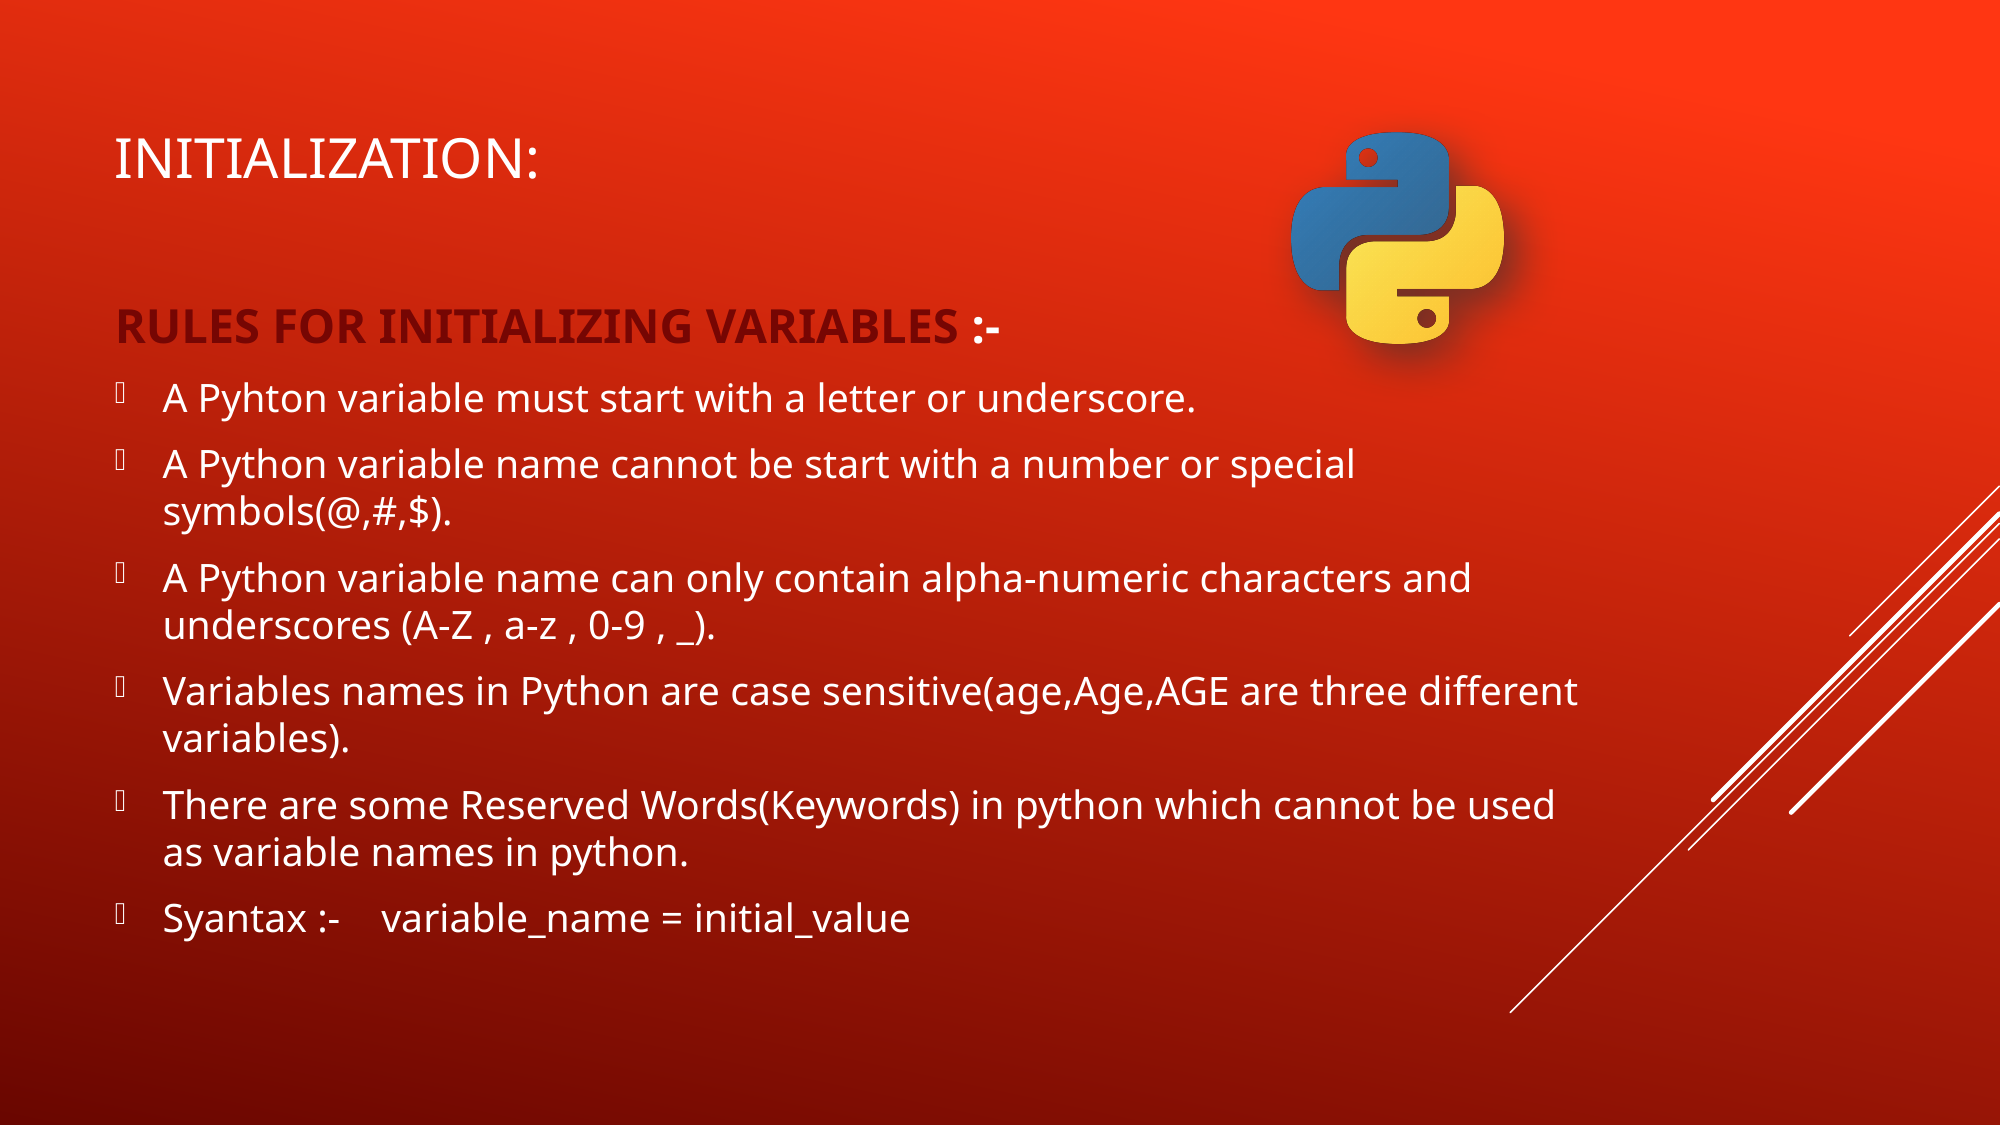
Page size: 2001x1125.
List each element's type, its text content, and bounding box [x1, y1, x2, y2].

list RULES FOR INITIALIZING VARIABLES :- A Pyhton variable must start with a letter or underscore. A Python variable name cannot be start with a number or special symbols(@,#,$). A Python variable name can only contain alpha-numeric characters and underscores (A-Z , a-z , 0-9 , _). Variables names in Python are case sensitive(age,Age,AGE are three different variables). There are some Reserved Words(Keywords) in python which cannot be used as variable names in python. Syantax :- variable_name = initial_value [99, 289, 1608, 953]
picture [1281, 123, 1511, 353]
title INITIALIZATION: [99, 0, 1511, 198]
